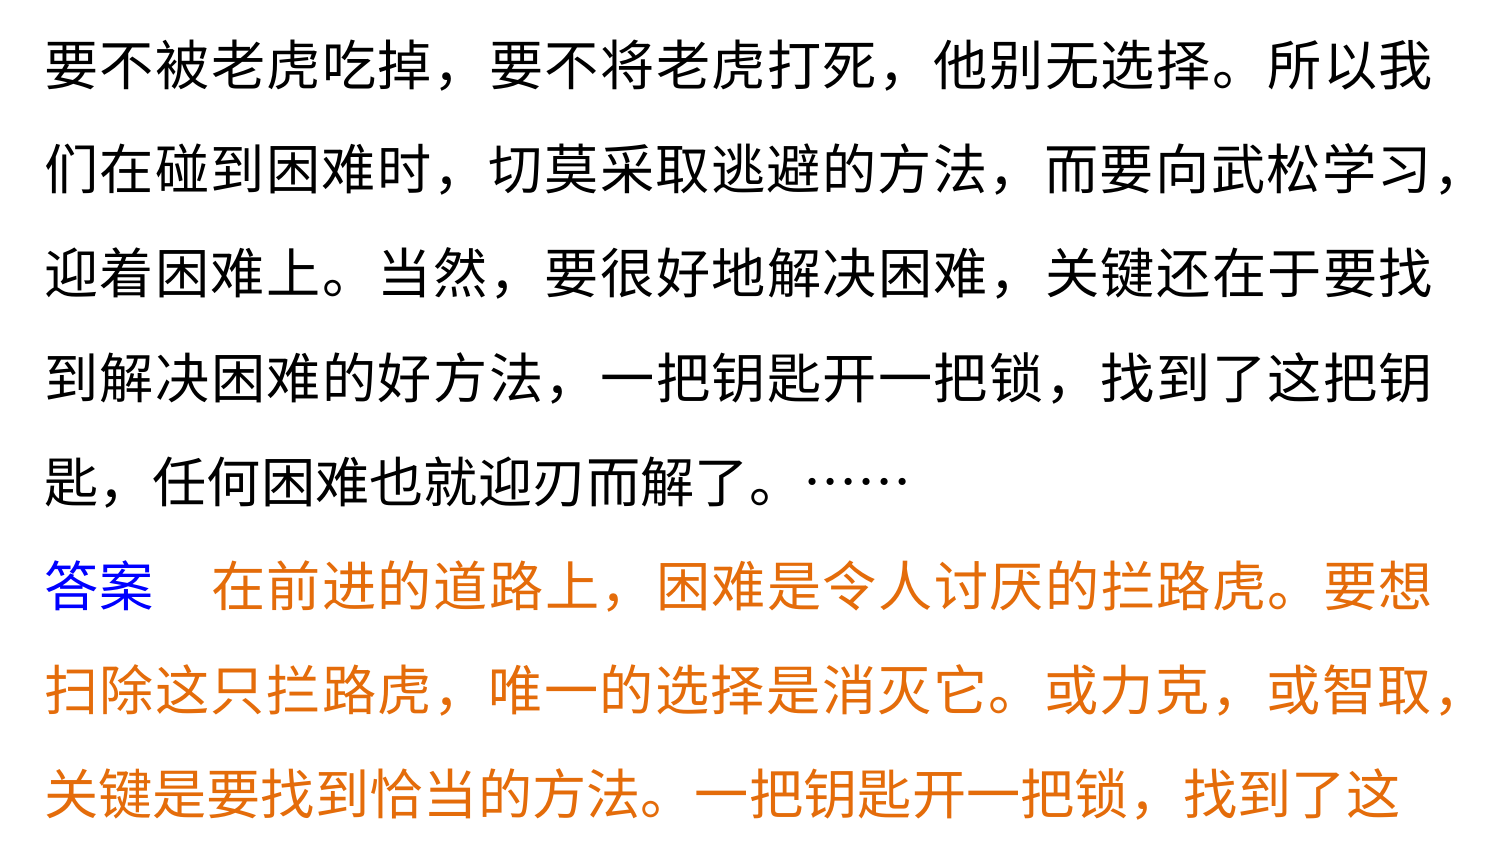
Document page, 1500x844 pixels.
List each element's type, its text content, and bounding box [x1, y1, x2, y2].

text_box 要不被老虎吃掉，要不将老虎打死，他别无选择。所以我们在碰到困难时，切莫采取逃避的方法，而要向武松学习，迎着困难上。当然，要很好地解决困难，关键还在于要找到解决困难的好方法，一把钥匙开一把锁，找到了这把钥匙，任何困难也就迎刃而解了。…… 答案 在前进的道路上，困难是令人讨厌的拦路虎。要想扫除这只拦路虎，唯一的选择是消灭它。或力克，或智取，关键是要找到恰当的方法。一把钥匙开一把锁，找到了这 [29, 0, 1448, 833]
